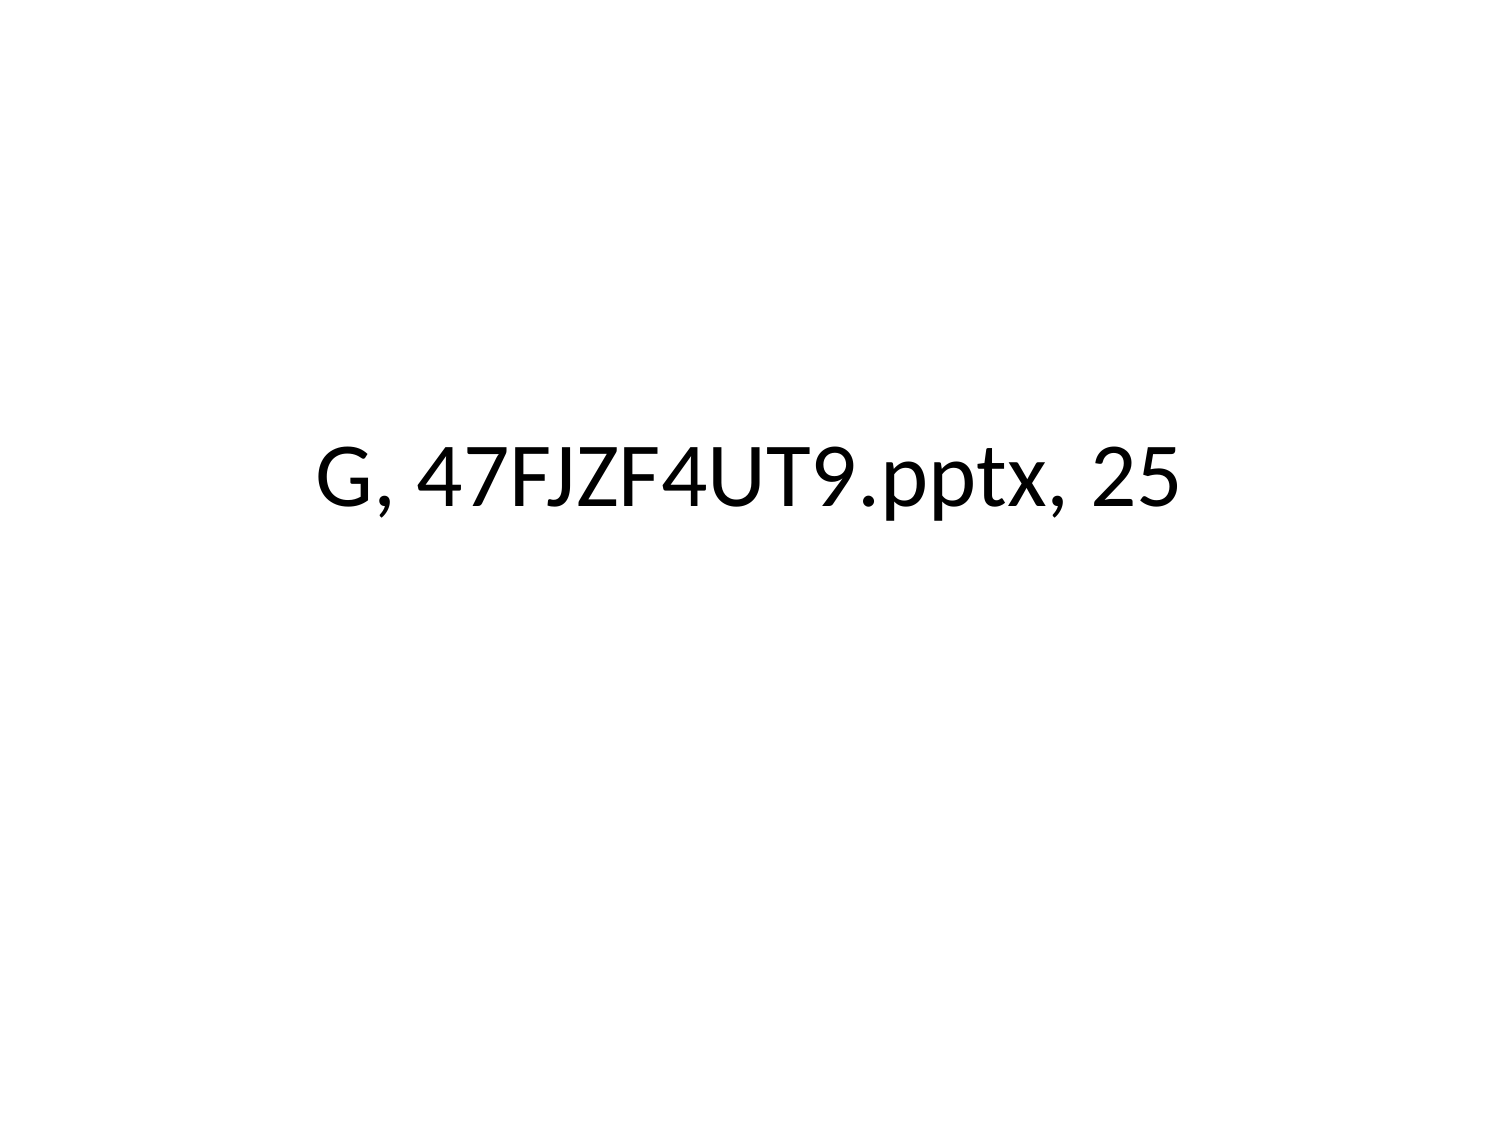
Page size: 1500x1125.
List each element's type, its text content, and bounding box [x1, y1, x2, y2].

title G, 47FJZF4UT9.pptx, 25 [112, 349, 1388, 591]
